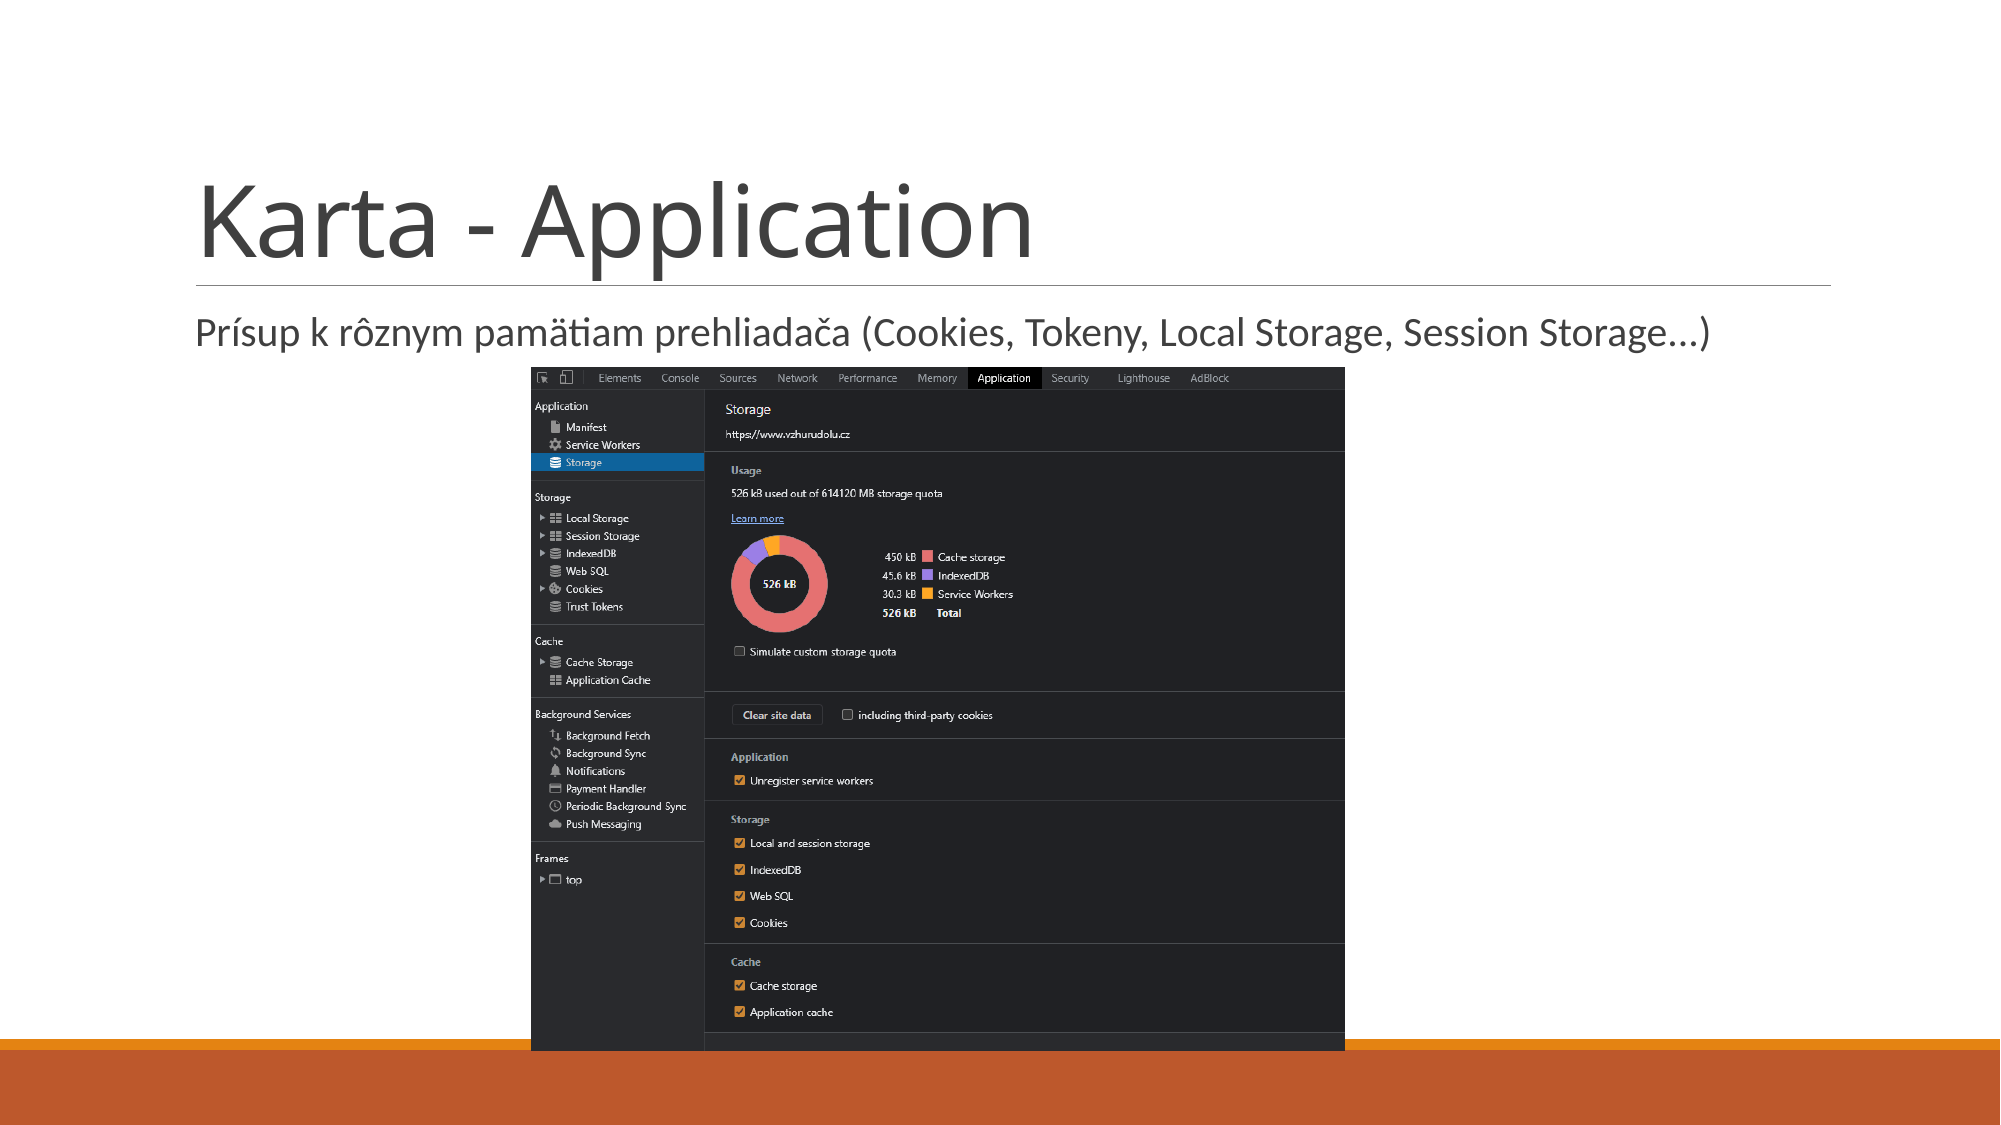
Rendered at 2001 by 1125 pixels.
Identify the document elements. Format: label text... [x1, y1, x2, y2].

list Prísup k rôznym pamätiam prehliadača (Cookies, Tokeny, Local Storage, Session Storage...) [180, 302, 1830, 963]
picture [530, 367, 1346, 1052]
title Karta - Application [180, 47, 1830, 285]
